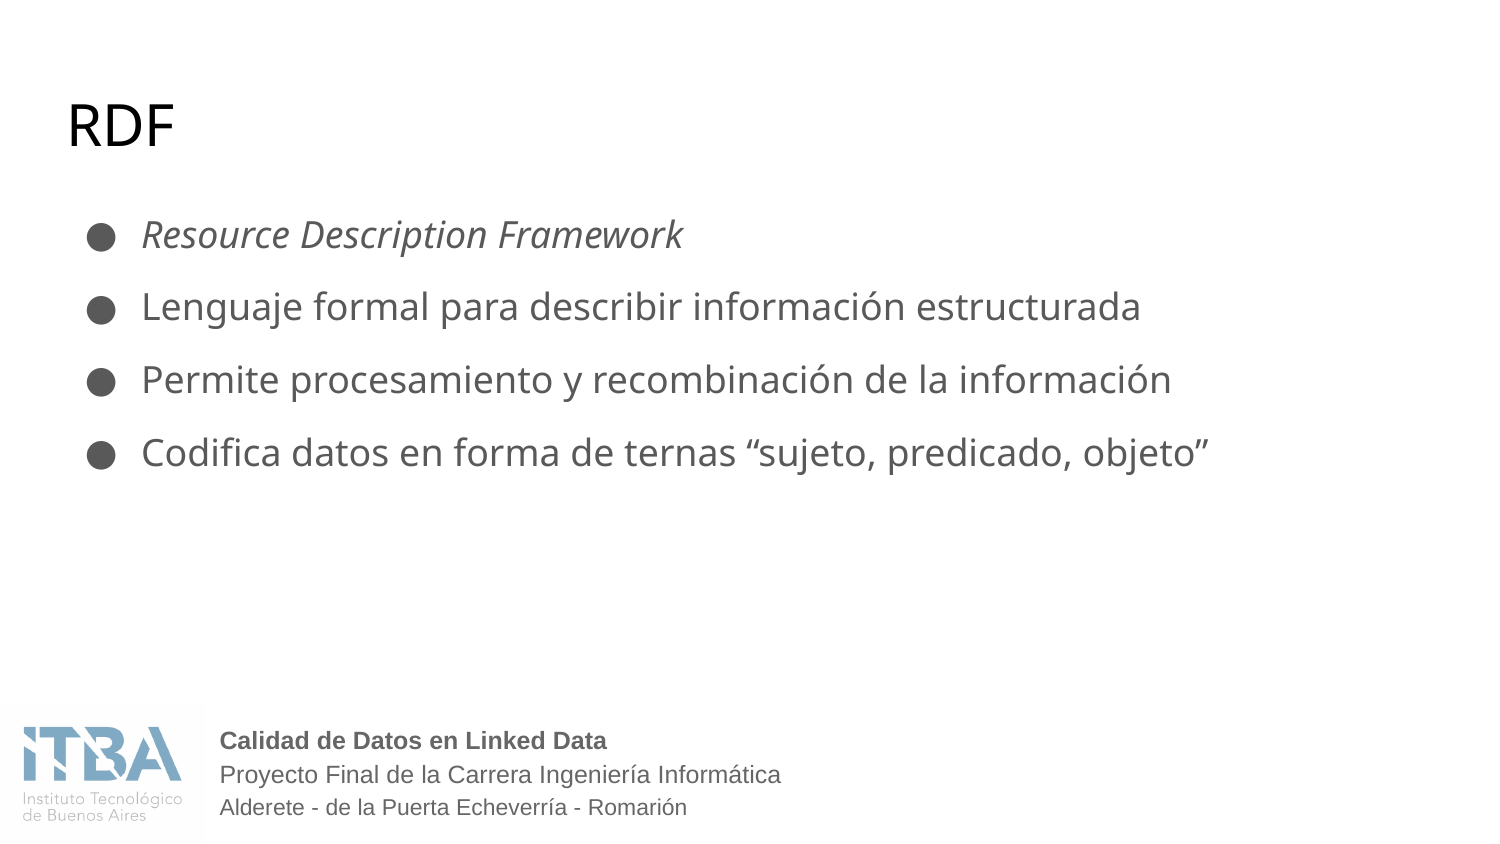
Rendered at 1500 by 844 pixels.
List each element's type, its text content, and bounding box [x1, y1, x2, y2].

title RDF [51, 72, 1449, 167]
list Resource Description Framework Lenguaje formal para describir información estructurada Permite procesamiento y recombinación de la información Codifica datos en forma de ternas “sujeto, predicado, objeto” [51, 189, 1449, 750]
